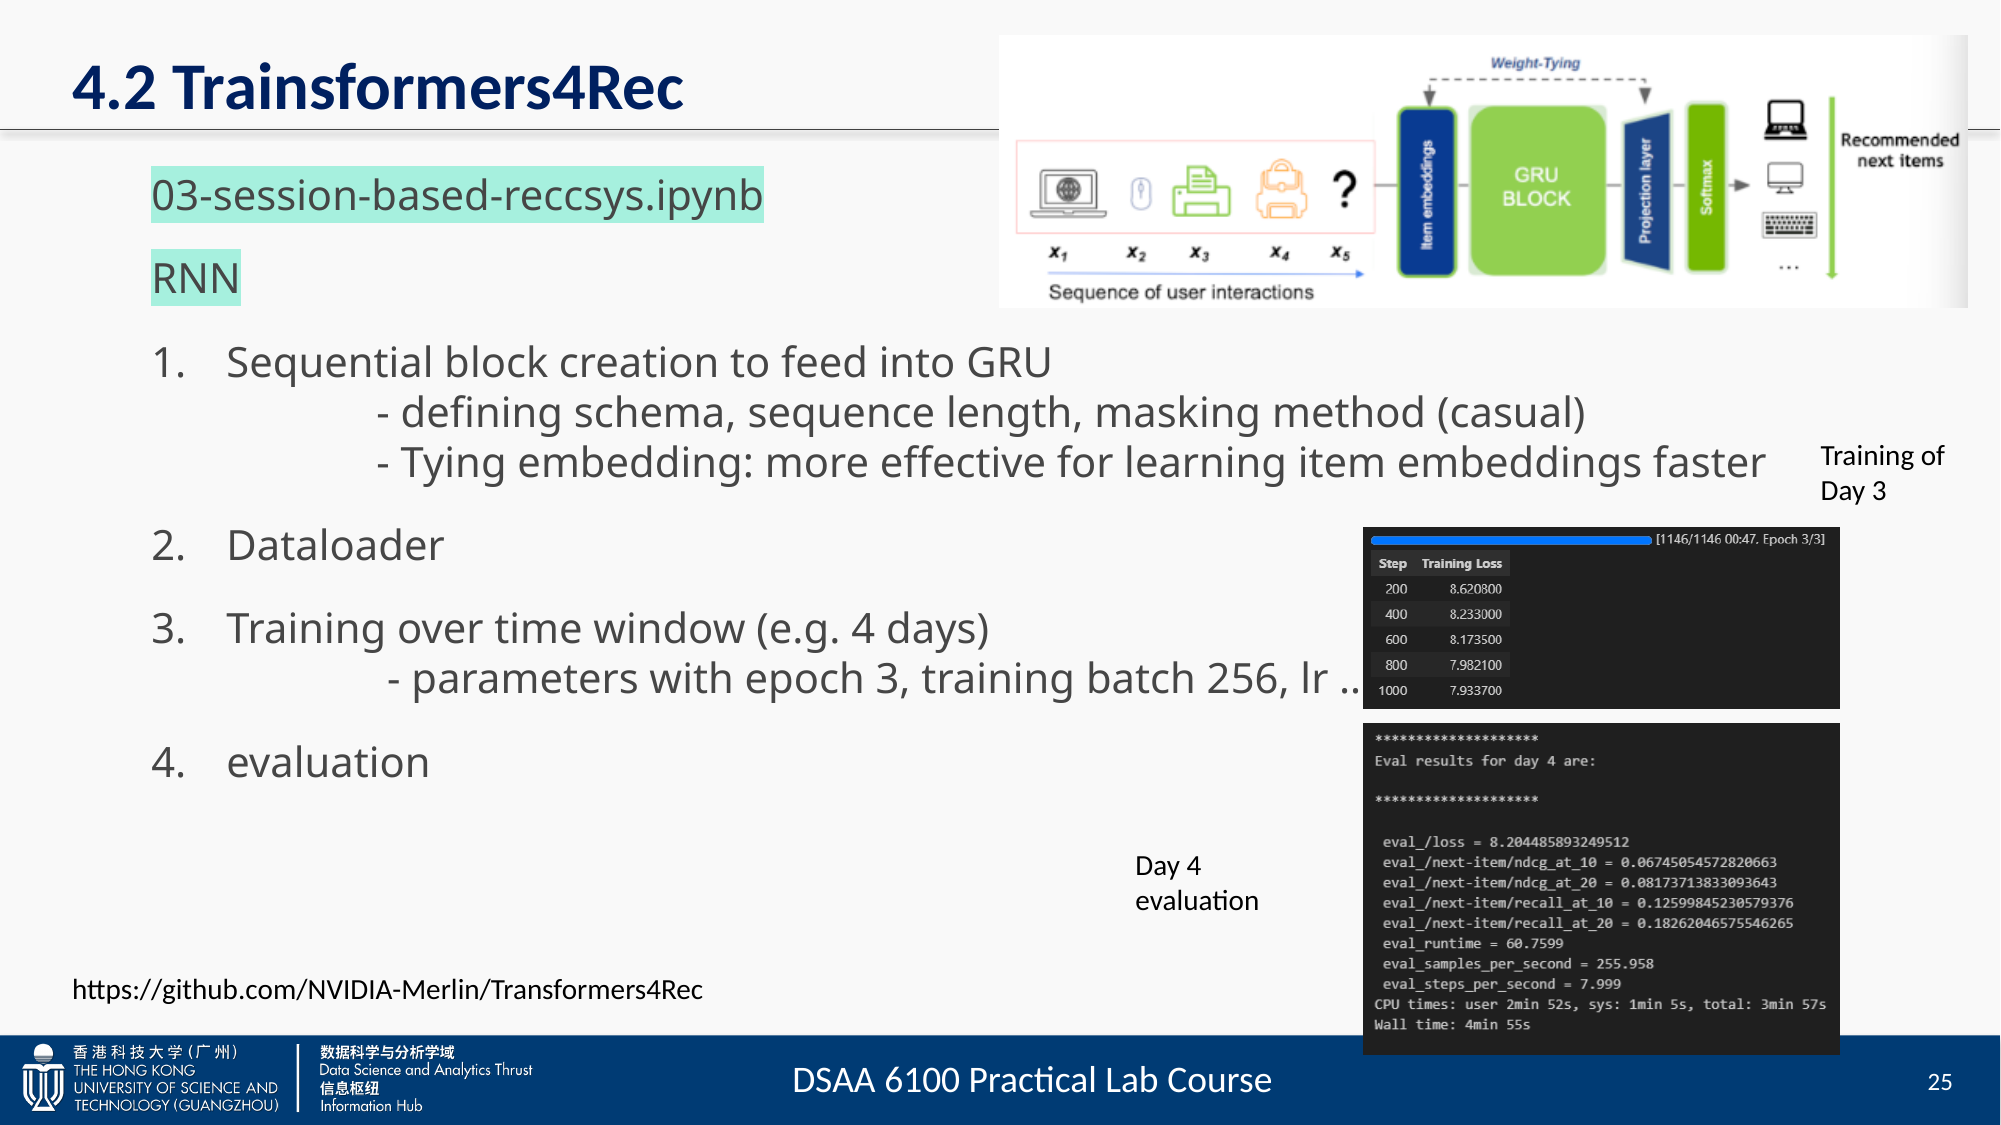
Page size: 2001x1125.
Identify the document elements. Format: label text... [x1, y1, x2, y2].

picture [0, 1016, 577, 1125]
title 4.2 Trainsformers4Rec [57, 35, 997, 162]
text_box Training of Day 3 [1805, 429, 2000, 514]
picture [999, 35, 1968, 308]
picture [1362, 723, 1840, 1056]
text_box https://github.com/NVIDIA-Merlin/Transformers4Rec [57, 963, 1248, 1014]
list 03-session-based-reccsys.ipynb RNN Sequential block creation to feed into GRU - defining schema, sequence length, masking method (casual) - Tying embedding: more effective for learning item embeddings faster Dataloader Training over time window (e.g. 4 days) - parameters with epoch 3, training batch 256, lr …. evaluation [136, 161, 1952, 930]
text_box Day 4 evaluation [1120, 838, 1315, 924]
picture [1362, 527, 1840, 709]
